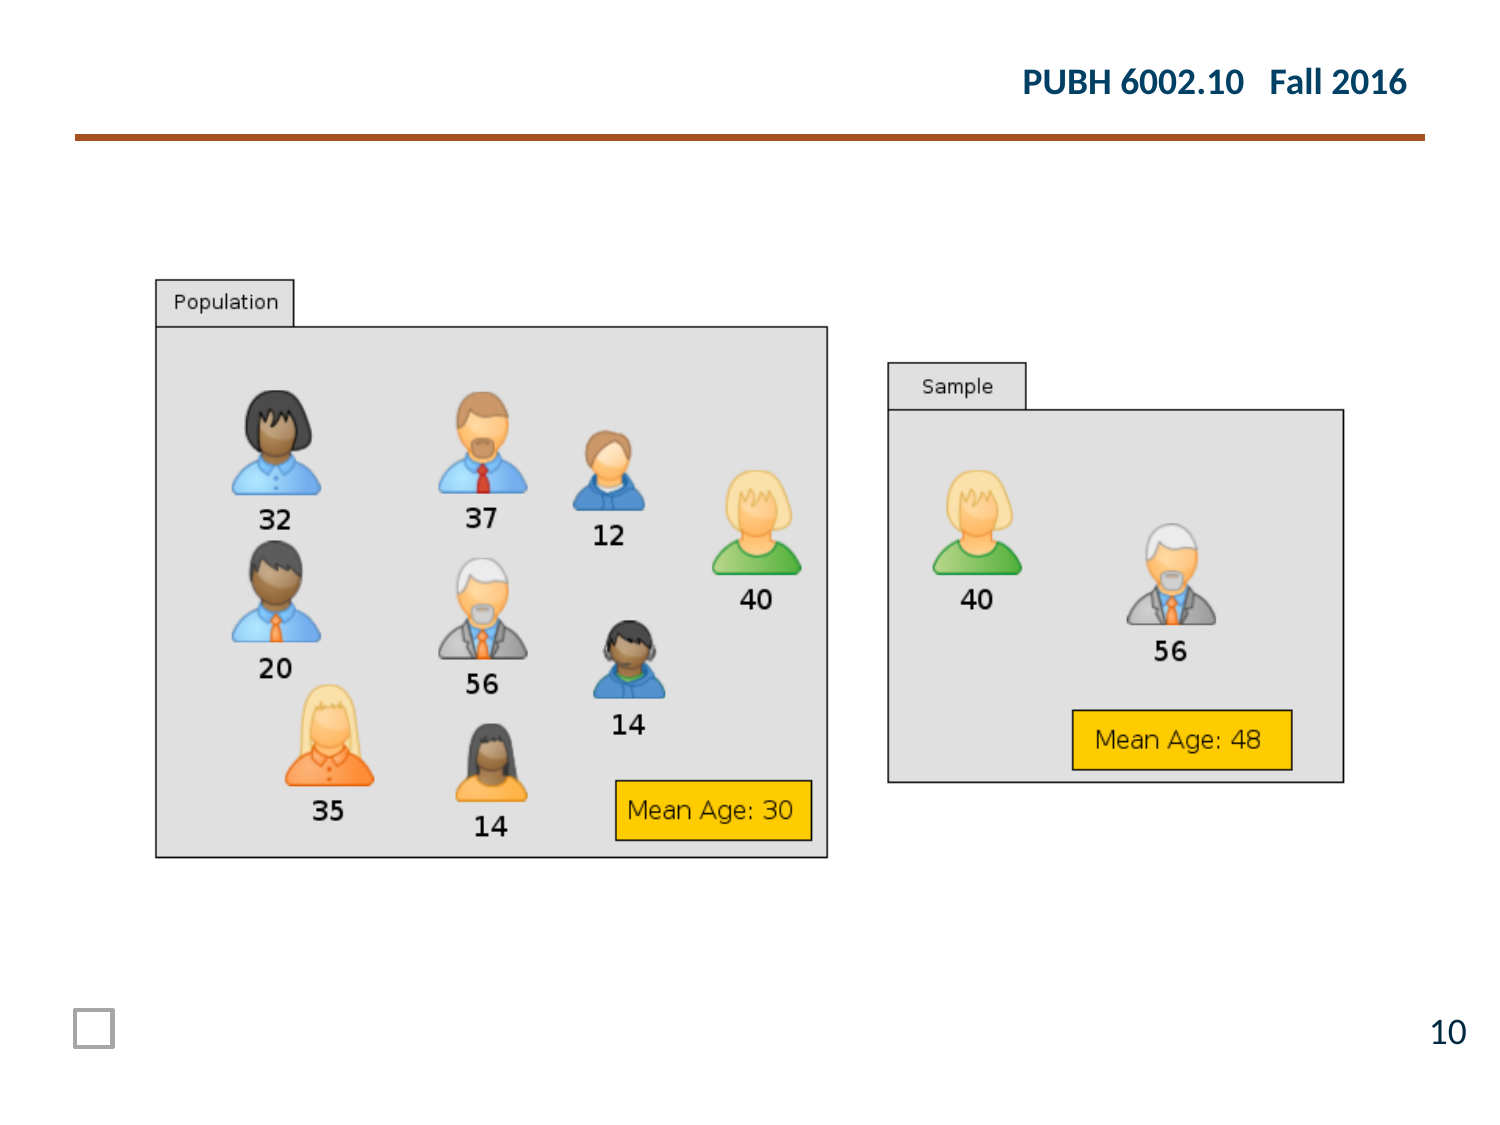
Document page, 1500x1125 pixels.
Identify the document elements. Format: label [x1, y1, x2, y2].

list [132, 255, 1368, 882]
